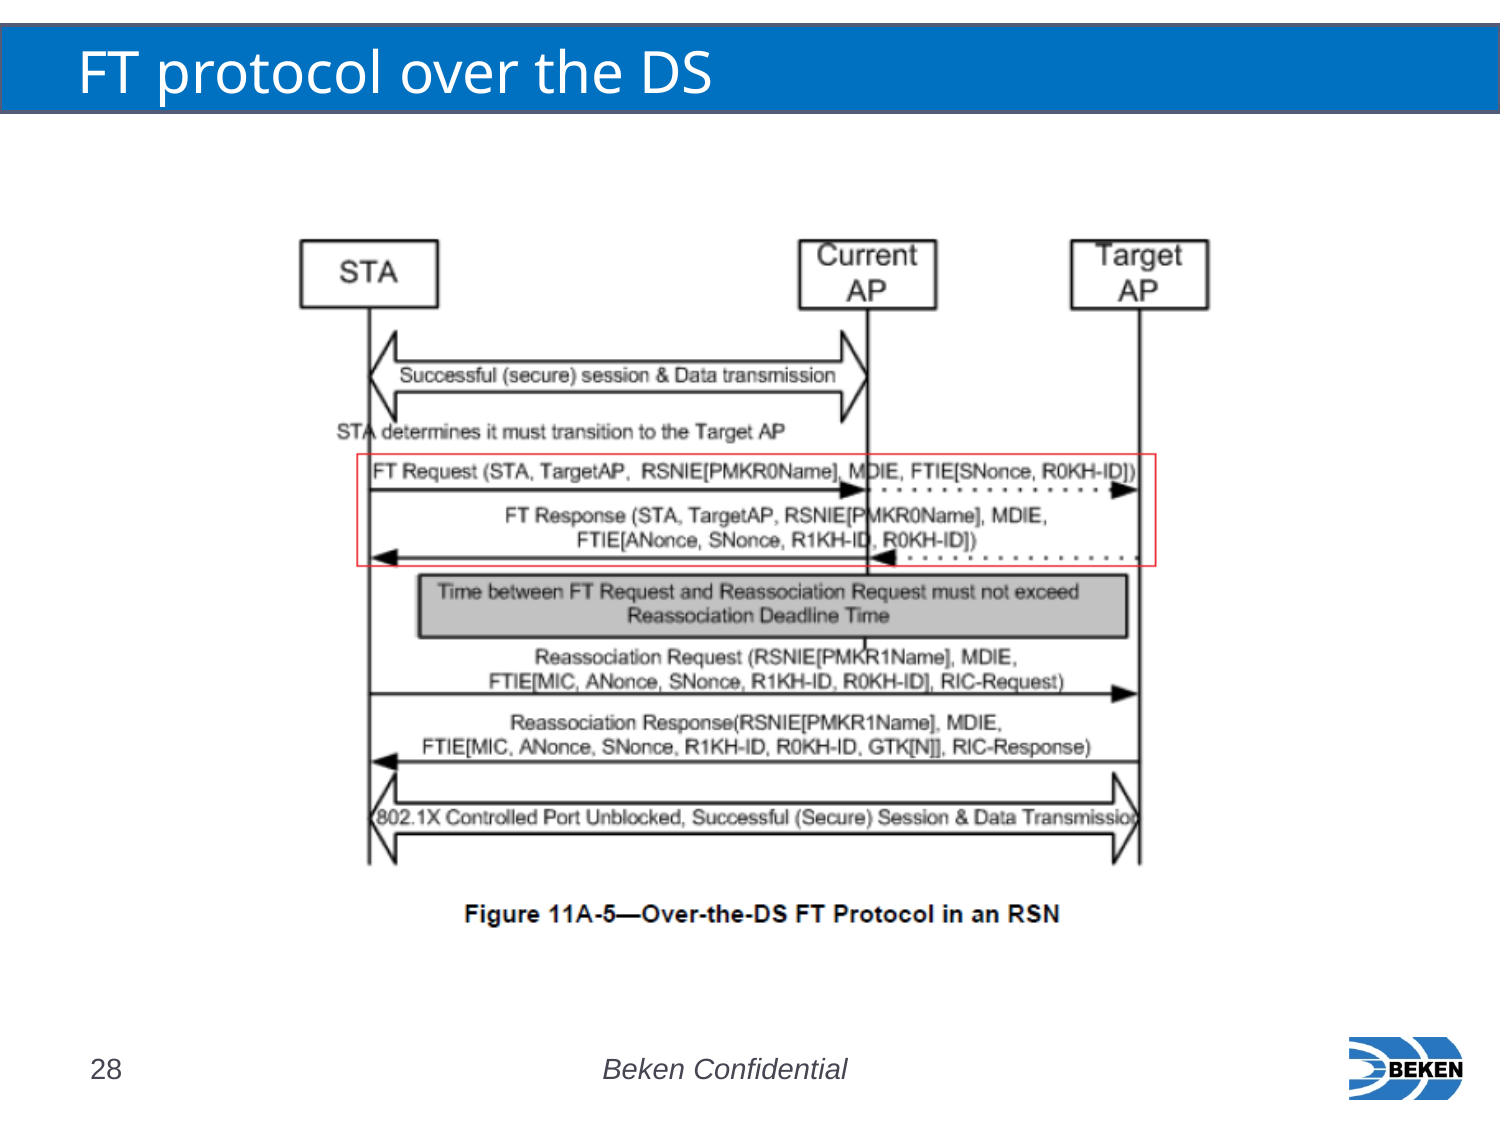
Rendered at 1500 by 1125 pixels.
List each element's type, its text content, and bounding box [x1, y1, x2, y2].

footer Beken Confidential [400, 1042, 1051, 1103]
picture [1349, 1037, 1463, 1100]
title FT protocol over the DS [62, 24, 1413, 113]
slide_number 28 [75, 1042, 400, 1103]
picture [252, 195, 1301, 970]
